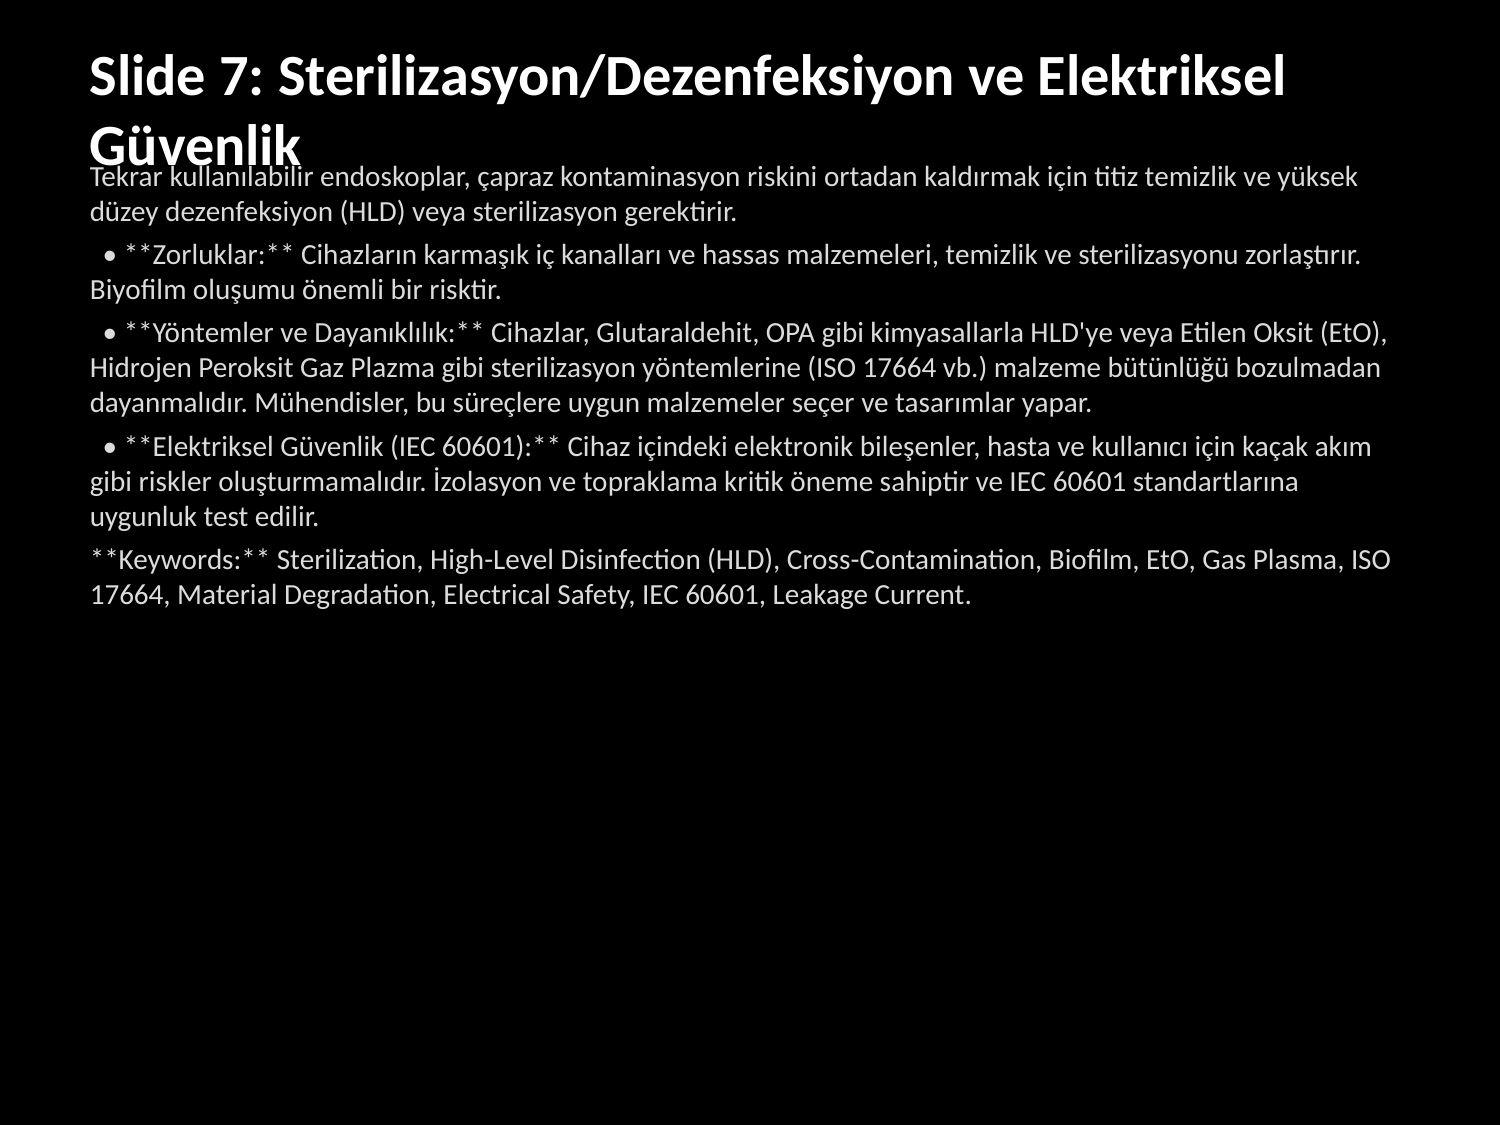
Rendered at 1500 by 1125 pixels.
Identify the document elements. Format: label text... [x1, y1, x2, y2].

text_box Tekrar kullanılabilir endoskoplar, çapraz kontaminasyon riskini ortadan kaldırmak için titiz temizlik ve yüksek düzey dezenfeksiyon (HLD) veya sterilizasyon gerektirir. • **Zorluklar:** Cihazların karmaşık iç kanalları ve hassas malzemeleri, temizlik ve sterilizasyonu zorlaştırır. Biyofilm oluşumu önemli bir risktir. • **Yöntemler ve Dayanıklılık:** Cihazlar, Glutaraldehit, OPA gibi kimyasallarla HLD'ye veya Etilen Oksit (EtO), Hidrojen Peroksit Gaz Plazma gibi sterilizasyon yöntemlerine (ISO 17664 vb.) malzeme bütünlüğü bozulmadan dayanmalıdır. Mühendisler, bu süreçlere uygun malzemeler seçer ve tasarımlar yapar. • **Elektriksel Güvenlik (IEC 60601):** Cihaz içindeki elektronik bileşenler, hasta ve kullanıcı için kaçak akım gibi riskler oluşturmamalıdır. İzolasyon ve topraklama kritik öneme sahiptir ve IEC 60601 standartlarına uygunluk test edilir. **Keywords:** Sterilization, High-Level Disinfection (HLD), Cross-Contamination, Biofilm, EtO, Gas Plasma, ISO 17664, Material Degradation, Electrical Safety, IEC 60601, Leakage Current. [74, 149, 1425, 618]
text_box Slide 7: Sterilizasyon/Dezenfeksiyon ve Elektriksel Güvenlik [74, 29, 1425, 149]
